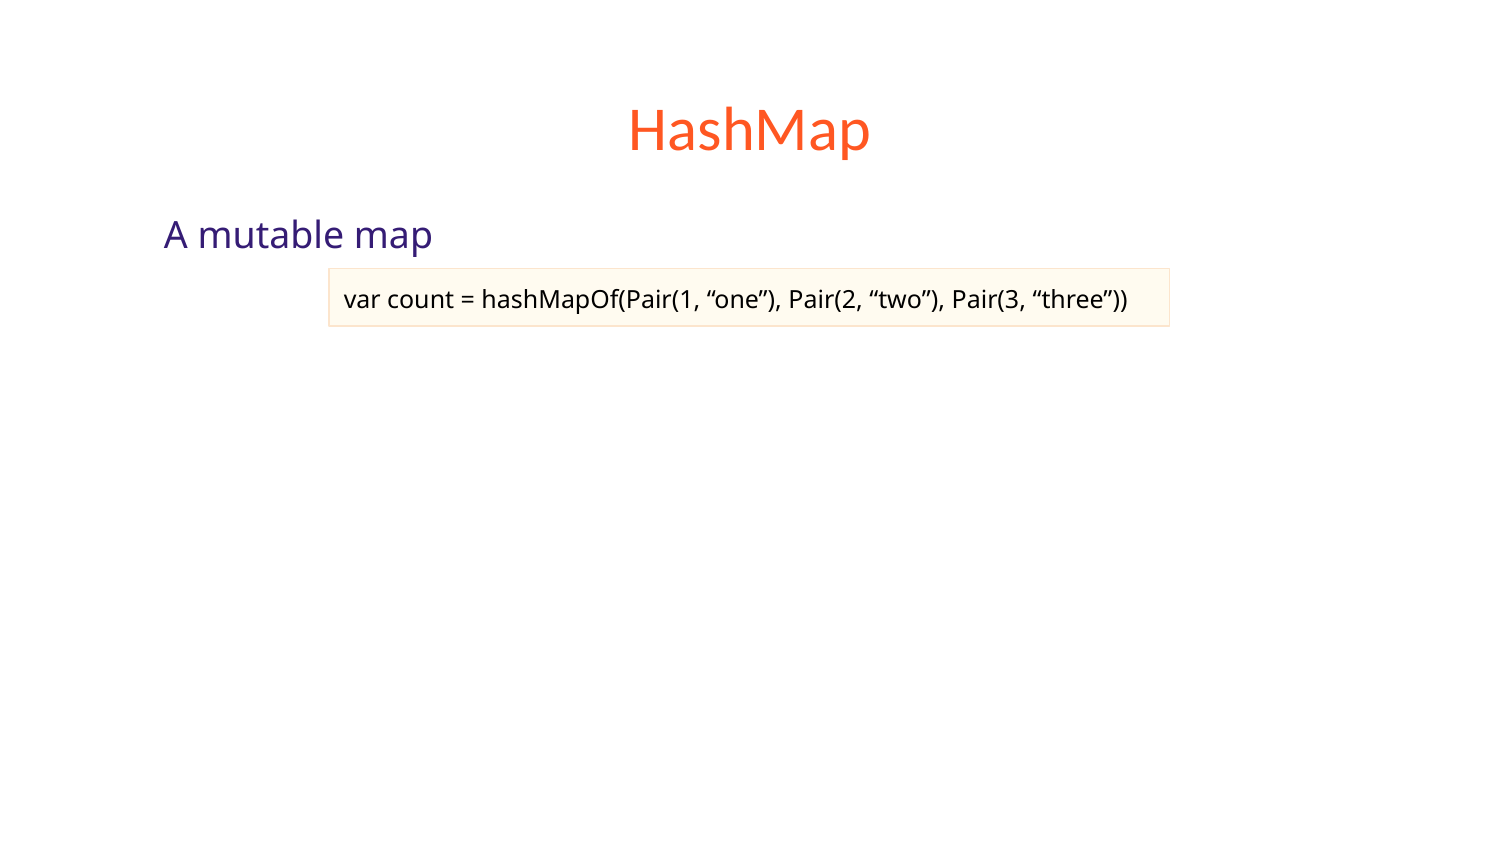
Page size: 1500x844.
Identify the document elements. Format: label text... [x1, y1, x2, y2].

list A mutable map [148, 189, 1350, 750]
text_box var count = hashMapOf(Pair(1, “one”), Pair(2, “two”), Pair(3, “three”)) [328, 268, 1170, 327]
title HashMap [51, 72, 1449, 167]
